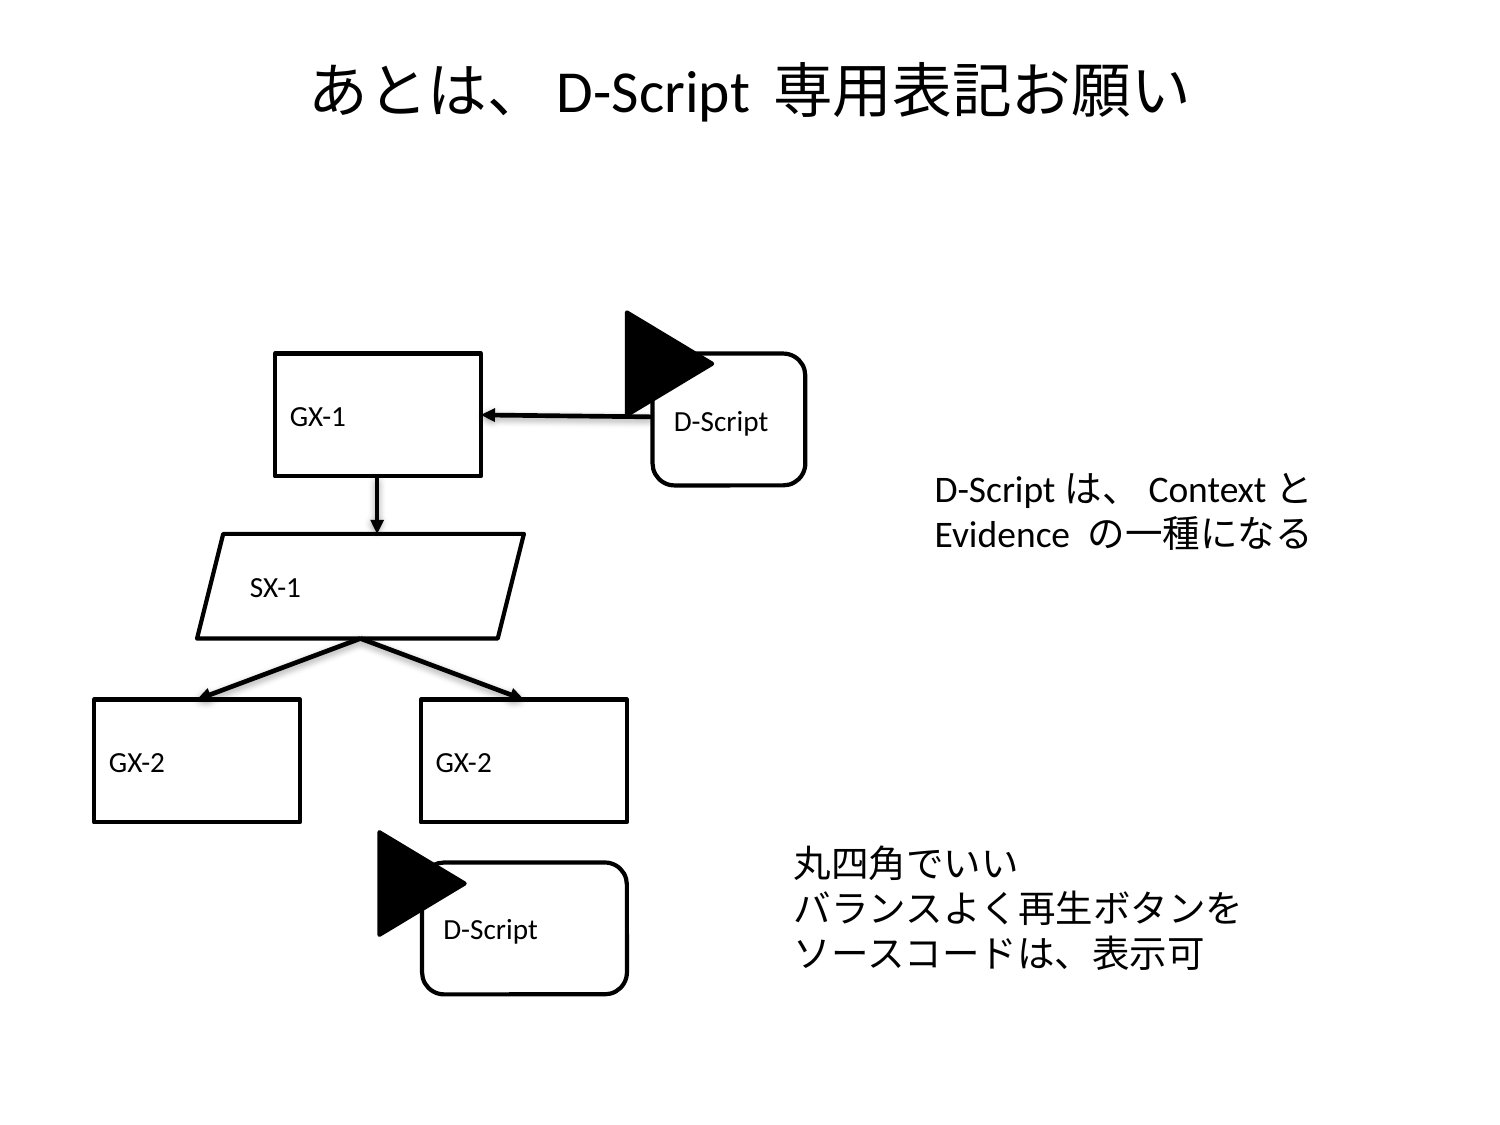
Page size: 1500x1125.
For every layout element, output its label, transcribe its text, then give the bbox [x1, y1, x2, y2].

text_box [360, 638, 525, 700]
text_box D-Script [419, 860, 630, 997]
text_box [377, 830, 467, 937]
text_box SX-1 [195, 531, 526, 637]
title あとは、D-Script 専用表記お願い [75, 45, 1425, 134]
text_box GX-2 [419, 697, 629, 824]
text_box 丸四角でいい バランスよく再生ボタンを ソースコードは、表示可 [779, 832, 1258, 982]
text_box D-Scriptは、Contextと Evidence の一種になる [919, 458, 1328, 563]
text_box GX-2 [92, 697, 302, 824]
text_box D-Script [650, 351, 808, 488]
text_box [196, 638, 358, 700]
text_box [624, 310, 715, 413]
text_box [480, 414, 653, 418]
text_box GX-1 [273, 351, 483, 478]
